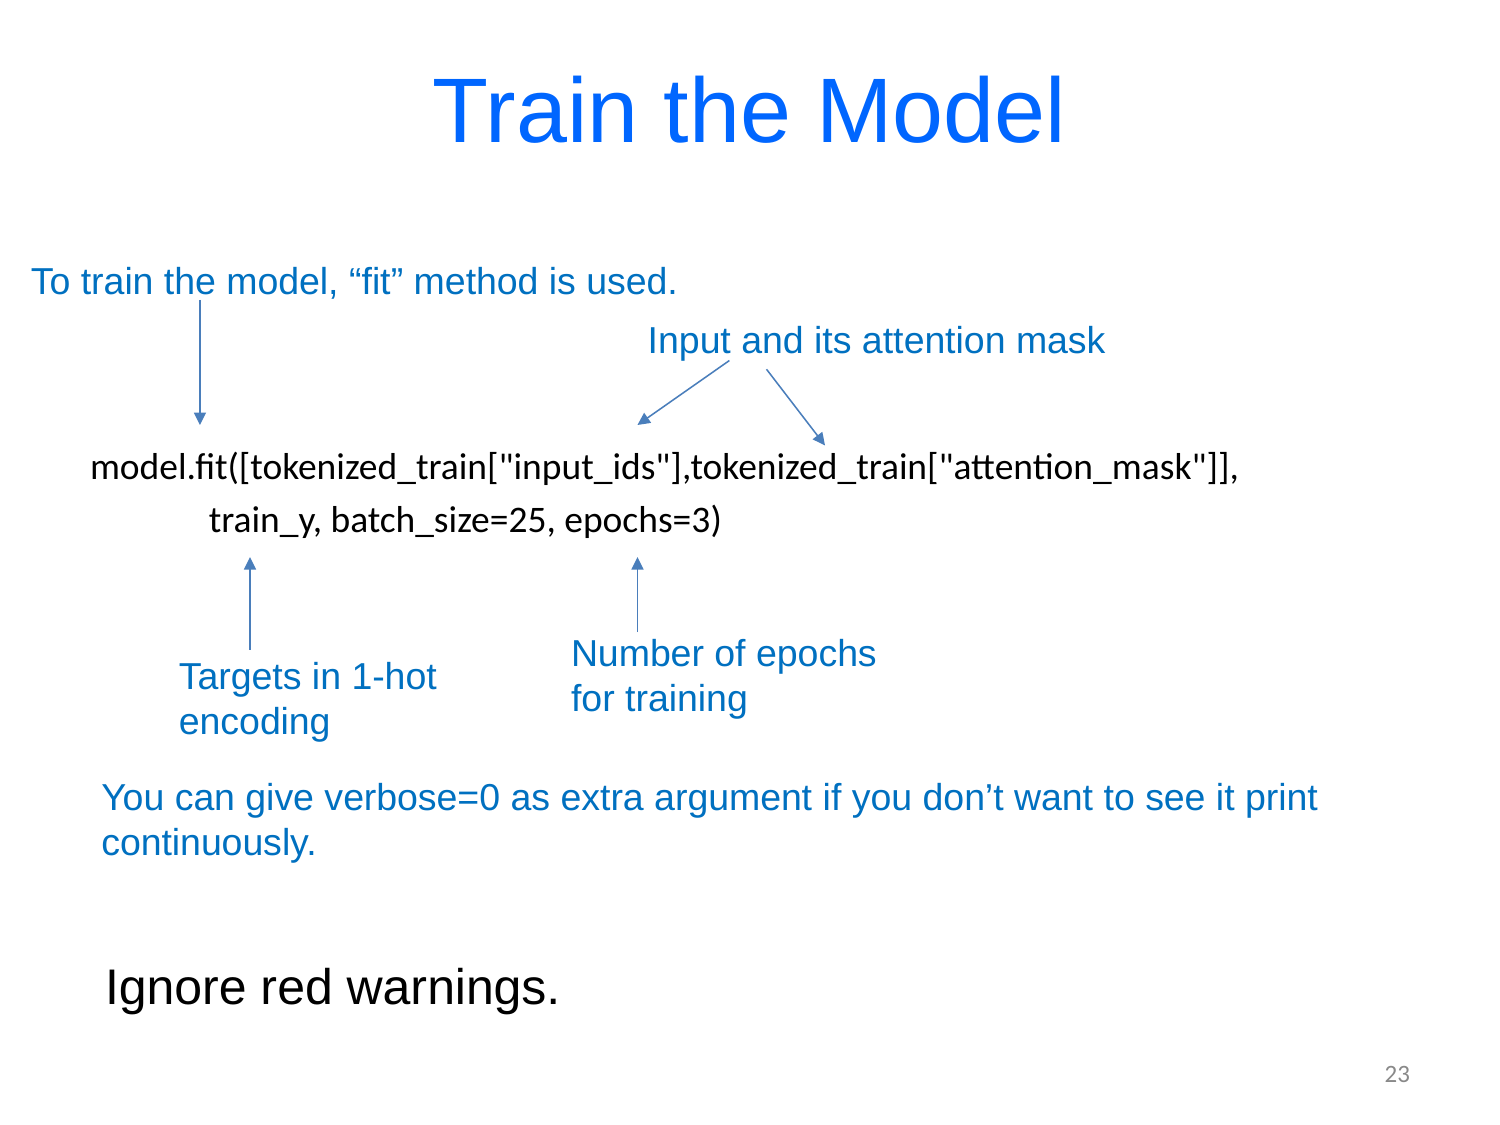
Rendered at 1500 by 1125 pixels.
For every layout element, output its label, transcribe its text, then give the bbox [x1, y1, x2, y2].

list model.fit([tokenized_train["input_ids"],tokenized_train["attention_mask"]], train_y, batch_size=25, epochs=3) [75, 224, 1425, 1075]
text_box You can give verbose=0 as extra argument if you don’t want to see it print continuously. [86, 766, 1344, 871]
text_box Input and its attention mask [632, 308, 1121, 368]
text_box Targets in 1-hot encoding [164, 644, 452, 750]
text_box Ignore red warnings. [90, 947, 576, 1022]
title Train the Model [75, 12, 1425, 200]
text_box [766, 369, 826, 446]
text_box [637, 360, 730, 426]
text_box To train the model, “fit” method is used. [16, 249, 694, 310]
text_box Number of epochs for training [556, 621, 903, 727]
slide_number 23 [1074, 1042, 1425, 1103]
